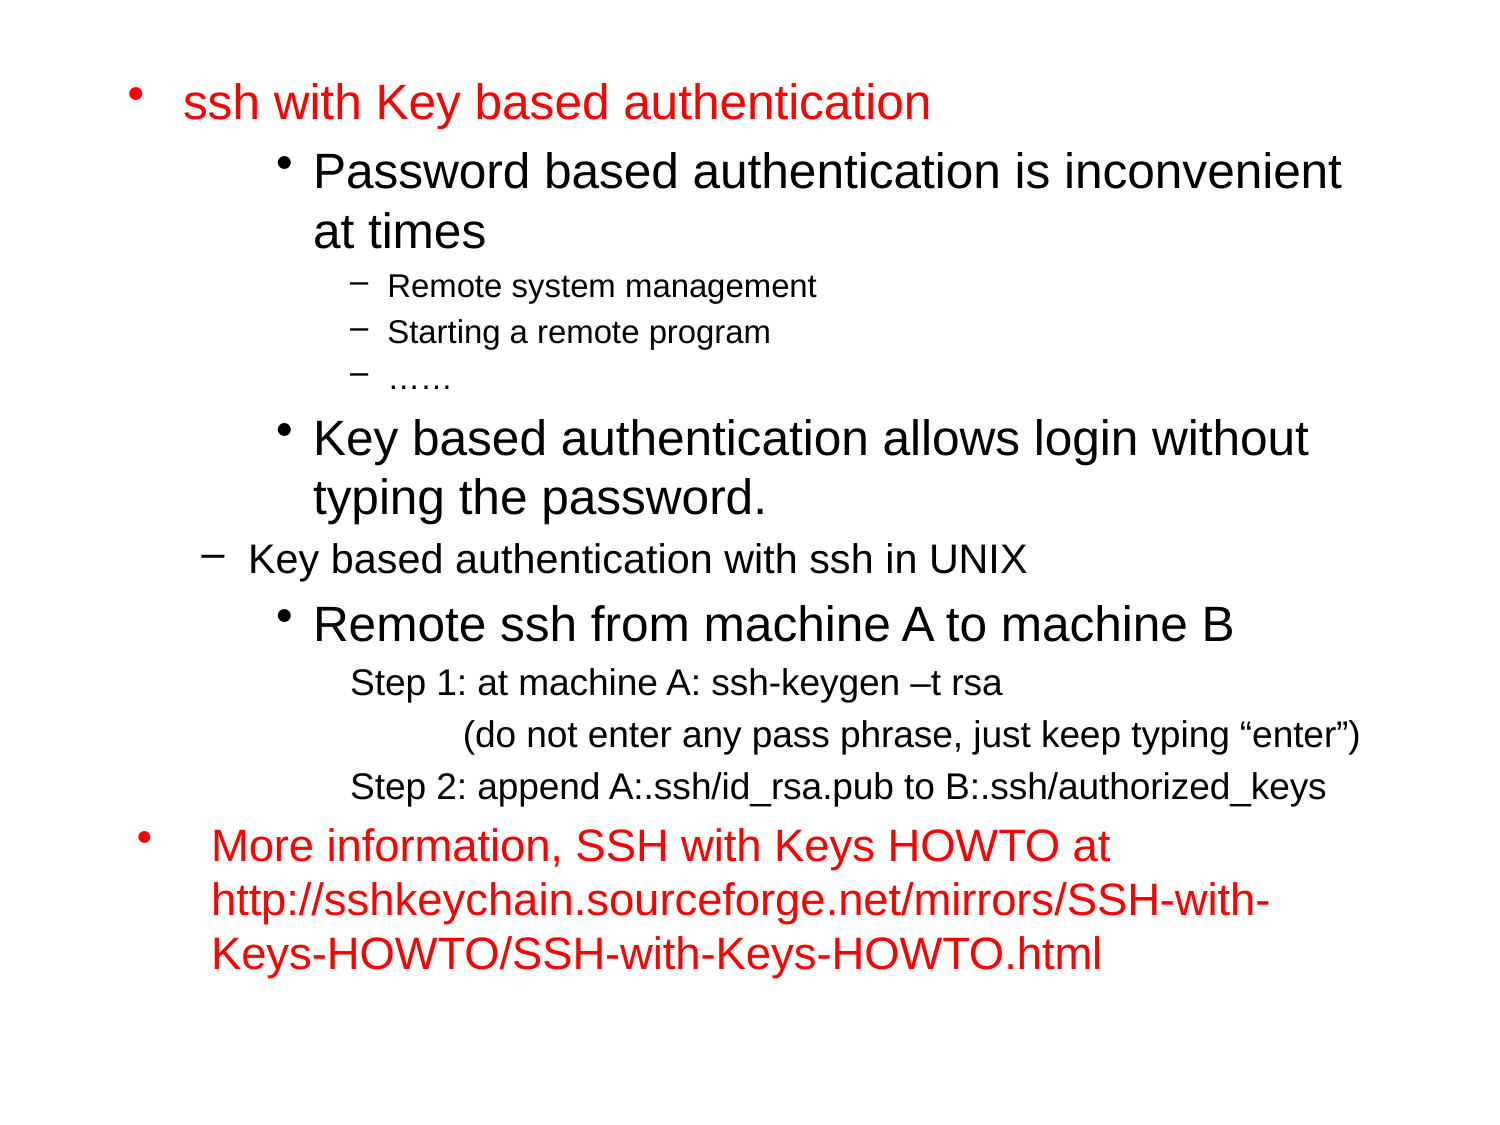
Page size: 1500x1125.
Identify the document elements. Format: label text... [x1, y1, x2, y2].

list ssh with Key based authentication Password based authentication is inconvenient at times Remote system management Starting a remote program …… Key based authentication allows login without typing the password. Key based authentication with ssh in UNIX Remote ssh from machine A to machine B Step 1: at machine A: ssh-keygen –t rsa (do not enter any pass phrase, just keep typing “enter”) Step 2: append A:.ssh/id_rsa.pub to B:.ssh/authorized_keys More information, SSH with Keys HOWTO at http://sshkeychain.sourceforge.net/mirrors/SSH-with-Keys-HOWTO/SSH-with-Keys-HOWTO.html [112, 62, 1388, 1000]
